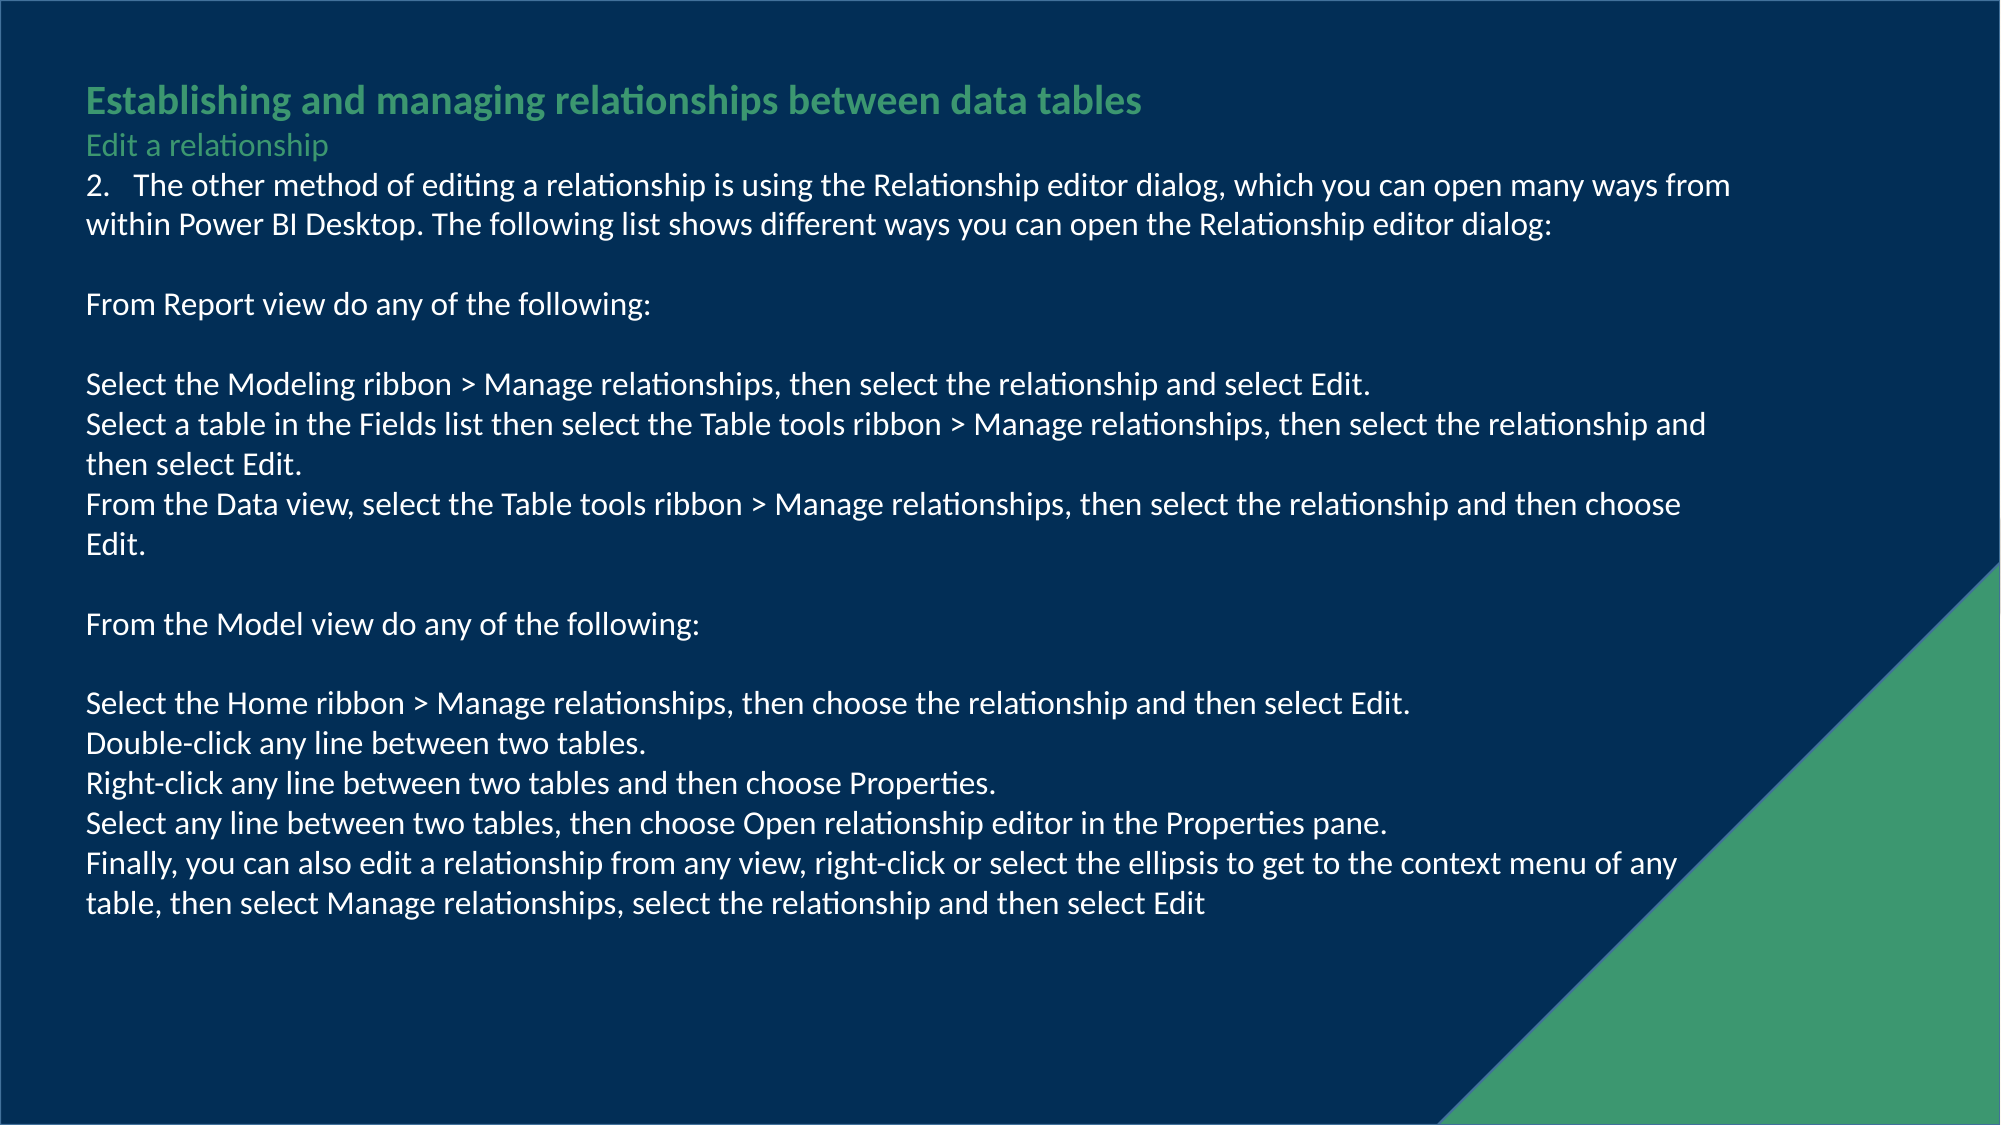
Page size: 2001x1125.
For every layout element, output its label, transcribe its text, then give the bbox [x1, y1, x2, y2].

text_box Establishing and managing relationships between data tables Edit a relationship 2. The other method of editing a relationship is using the Relationship editor dialog, which you can open many ways from within Power BI Desktop. The following list shows different ways you can open the Relationship editor dialog: From Report view do any of the following: Select the Modeling ribbon > Manage relationships, then select the relationship and select Edit. Select a table in the Fields list then select the Table tools ribbon > Manage relationships, then select the relationship and then select Edit. From the Data view, select the Table tools ribbon > Manage relationships, then select the relationship and then choose Edit. From the Model view do any of the following: Select the Home ribbon > Manage relationships, then choose the relationship and then select Edit. Double-click any line between two tables. Right-click any line between two tables and then choose Properties. Select any line between two tables, then choose Open relationship editor in the Properties pane. Finally, you can also edit a relationship from any view, right-click or select the ellipsis to get to the context menu of any table, then select Manage relationships, select the relationship and then select Edit [70, 65, 1757, 1049]
text_box [1439, 564, 2000, 1125]
text_box [0, 0, 2000, 1125]
